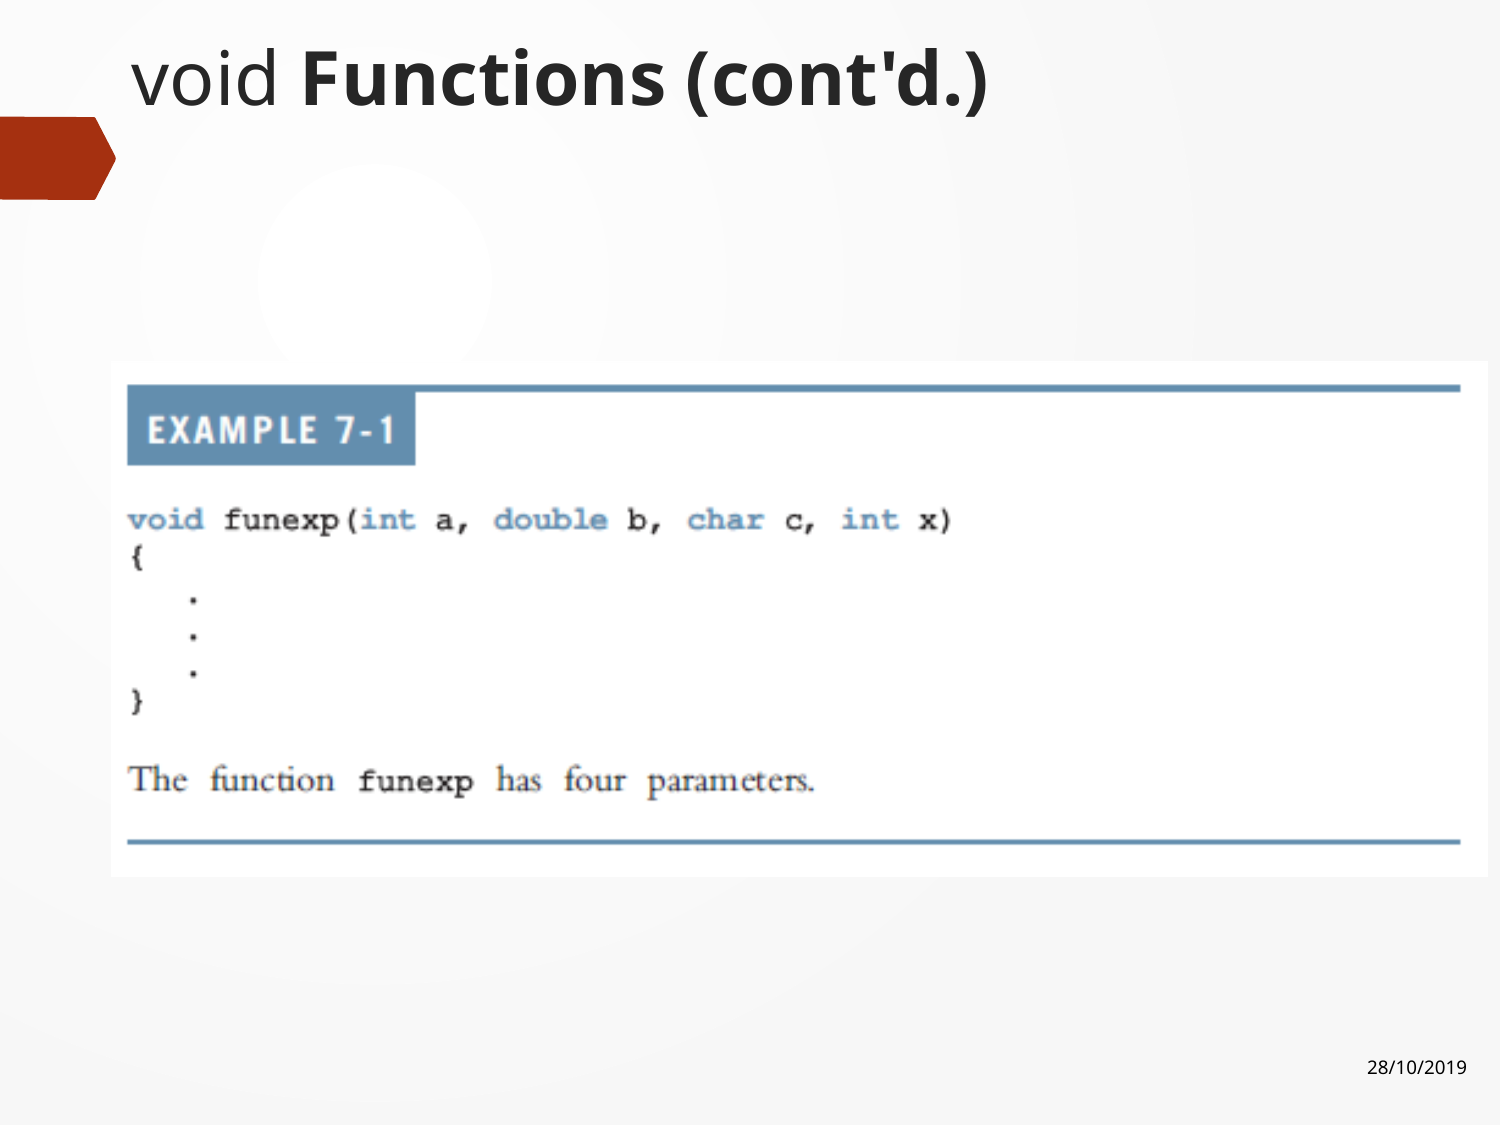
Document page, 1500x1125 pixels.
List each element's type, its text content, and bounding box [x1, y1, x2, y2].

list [111, 361, 1488, 877]
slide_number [1260, 1037, 1483, 1098]
title void Functions (cont'd.) [116, 23, 1483, 158]
